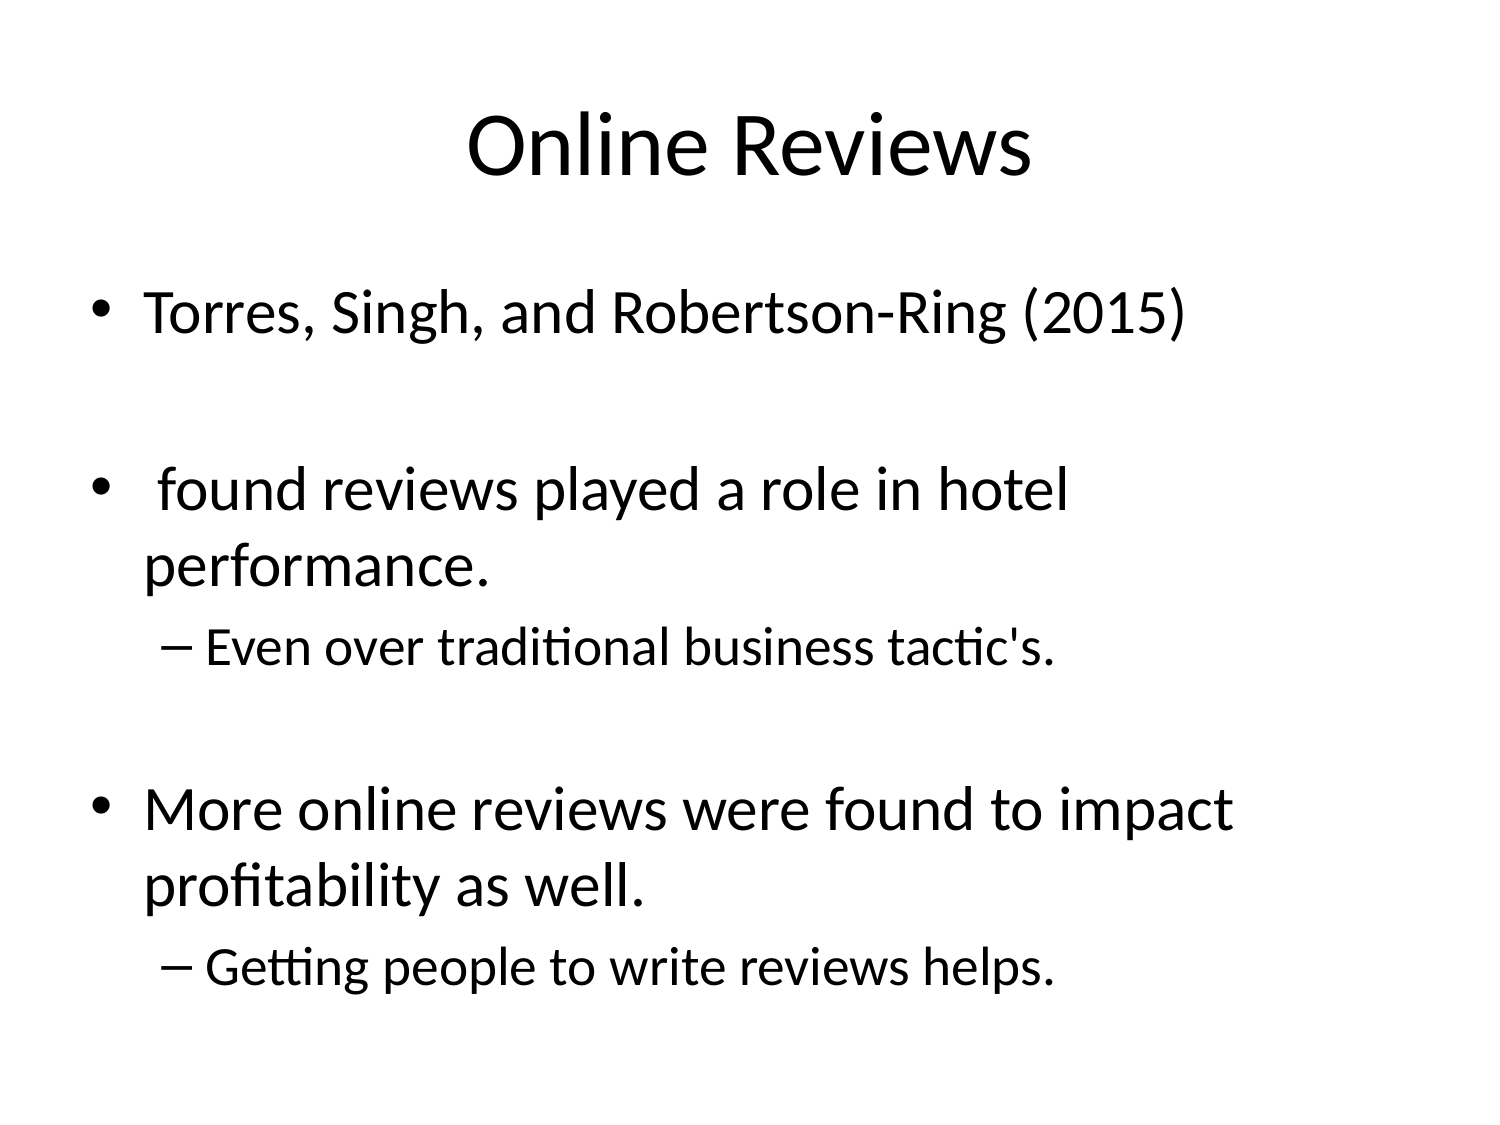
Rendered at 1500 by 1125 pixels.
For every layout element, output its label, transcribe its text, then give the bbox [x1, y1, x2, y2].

list Torres, Singh, and Robertson-Ring (2015) found reviews played a role in hotel performance. Even over traditional business tactic's. More online reviews were found to impact profitability as well. Getting people to write reviews helps. [75, 262, 1425, 1005]
title Online Reviews [75, 45, 1425, 233]
